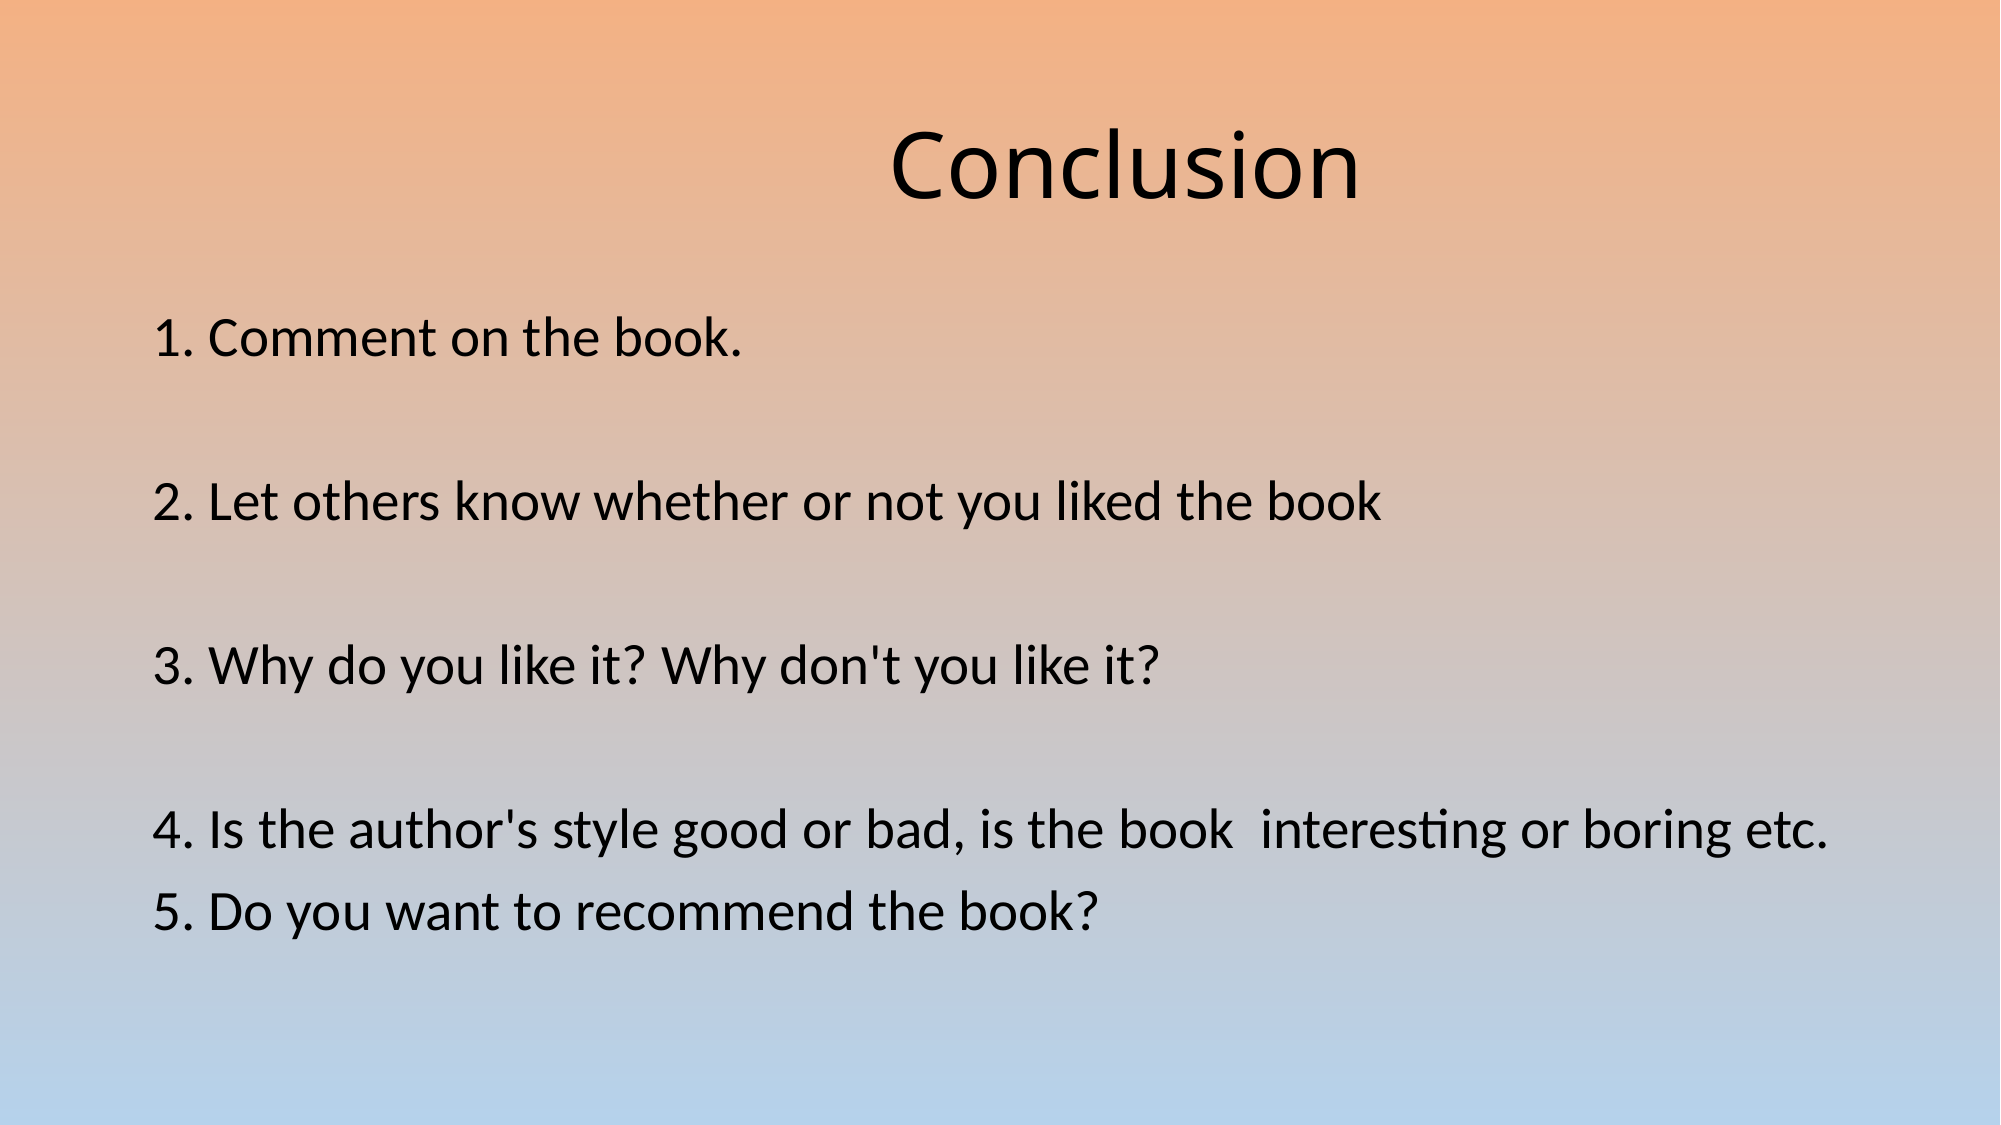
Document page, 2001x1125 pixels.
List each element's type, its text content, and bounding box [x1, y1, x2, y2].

title Conclusion [137, 59, 1863, 278]
list 1. Comment on the book. 2. Let others know whether or not you liked the book 3. Why do you like it? Why don't you like it? 4. Is the author's style good or bad, is the book interesting or boring etc. 5. Do you want to recommend the book? [137, 299, 1863, 1014]
